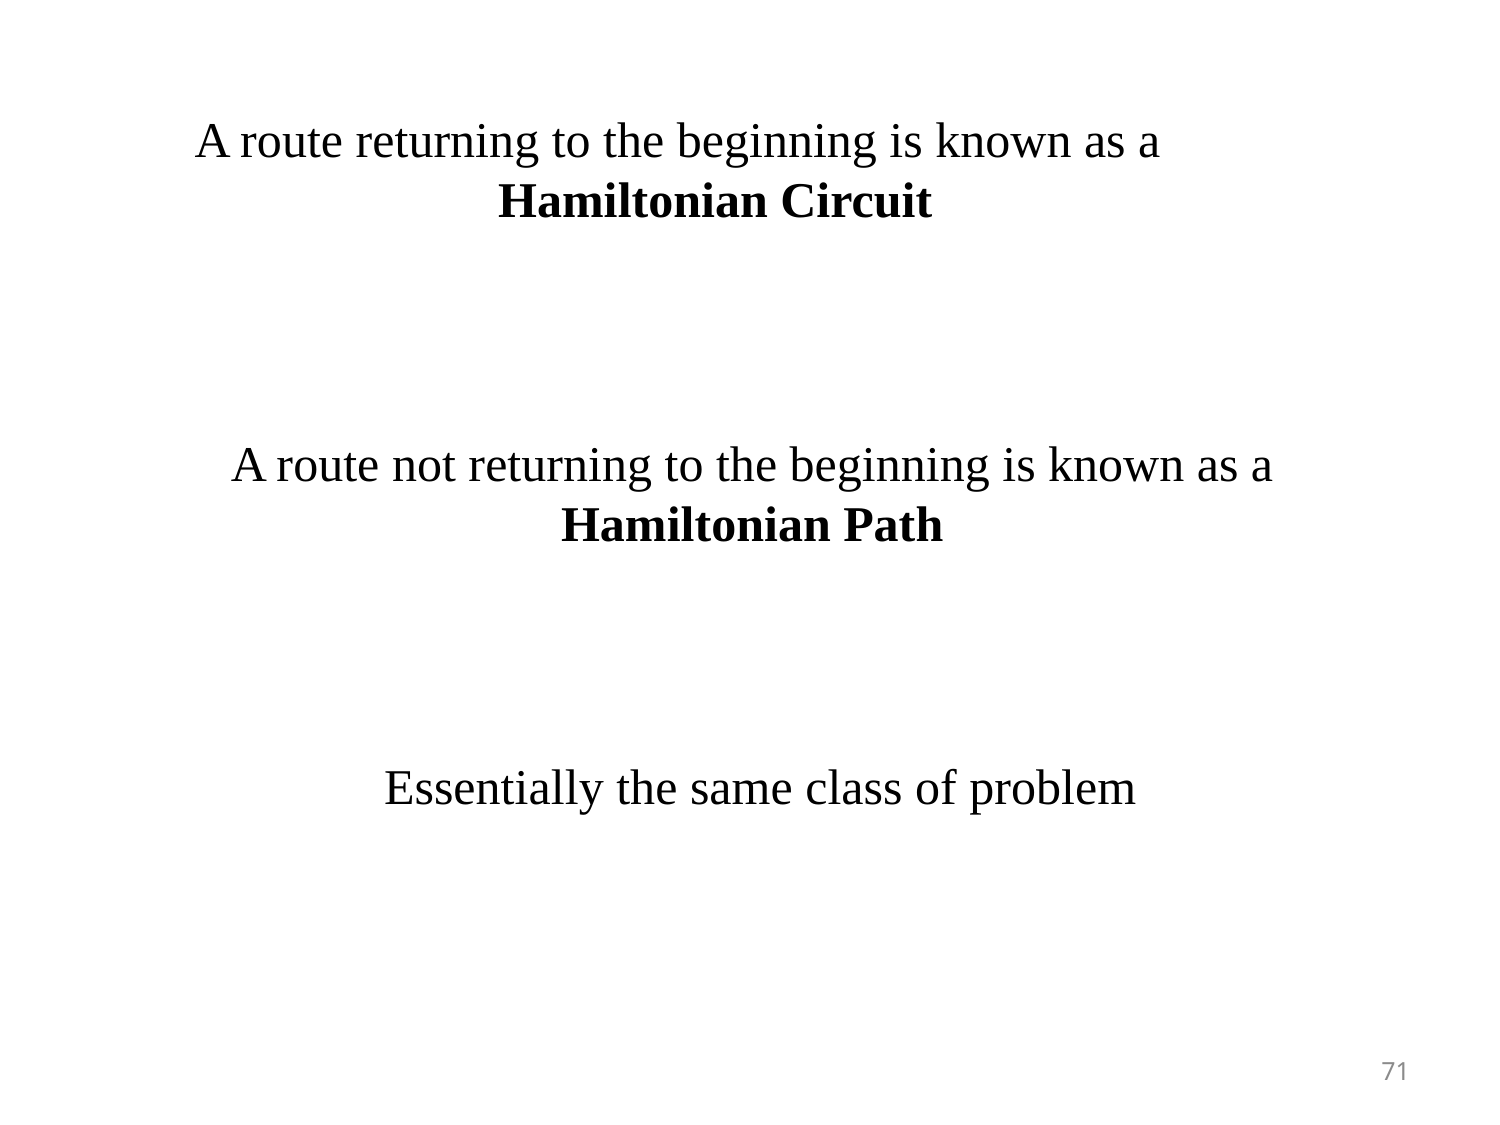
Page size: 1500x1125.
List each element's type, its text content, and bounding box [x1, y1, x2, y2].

slide_number 71 [1074, 1042, 1425, 1103]
text_box A route returning to the beginning is known as a Hamiltonian Circuit [135, 99, 1296, 235]
text_box Essentially the same class of problem [237, 747, 1284, 823]
text_box A route not returning to the beginning is known as a Hamiltonian Path [173, 423, 1331, 559]
